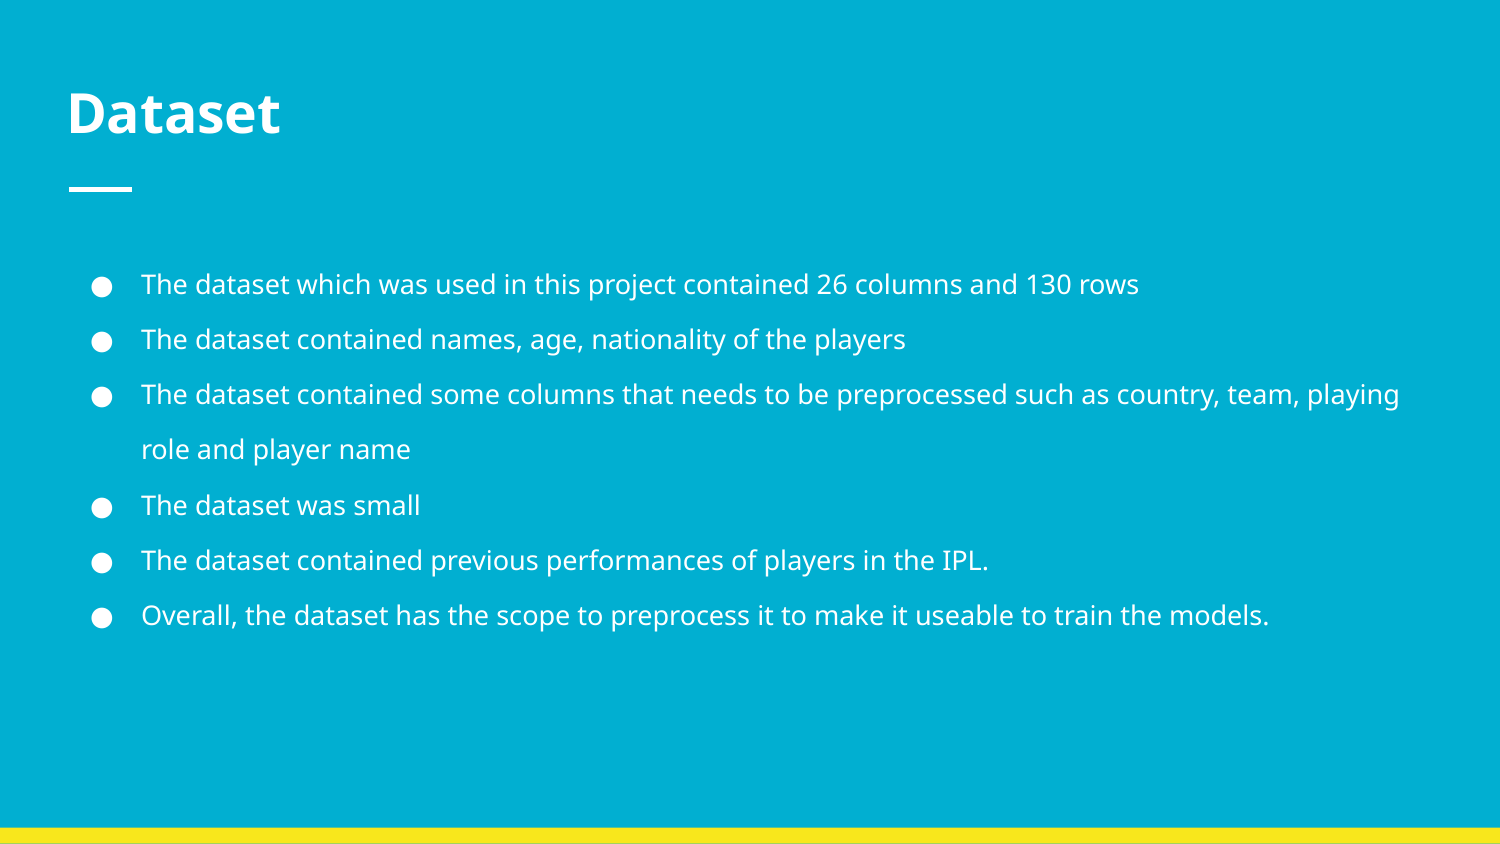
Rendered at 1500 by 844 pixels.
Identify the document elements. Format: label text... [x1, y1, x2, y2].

title Dataset [51, 60, 1449, 166]
list The dataset which was used in this project contained 26 columns and 130 rows The dataset contained names, age, nationality of the players The dataset contained some columns that needs to be preprocessed such as country, team, playing role and player name The dataset was small The dataset contained previous performances of players in the IPL. Overall, the dataset has the scope to preprocess it to make it useable to train the models. [51, 232, 1449, 750]
